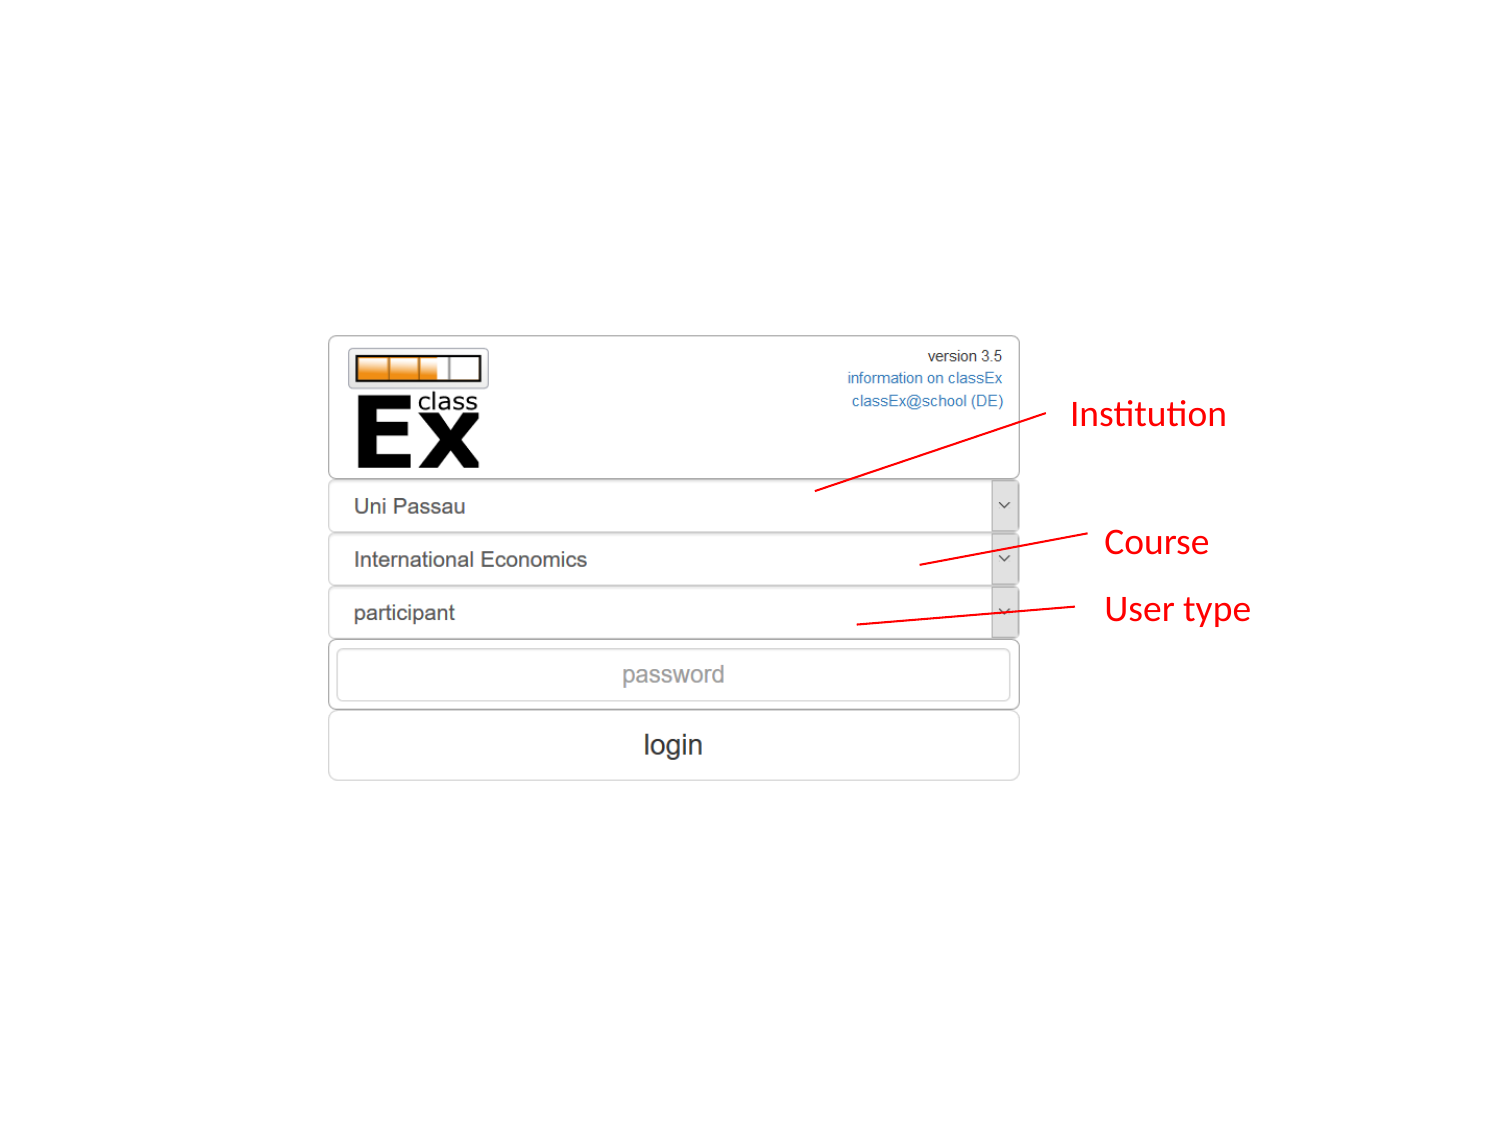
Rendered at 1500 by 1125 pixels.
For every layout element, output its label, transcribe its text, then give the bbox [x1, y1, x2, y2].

text_box Institution [1055, 381, 1292, 442]
picture [323, 328, 1025, 789]
text_box User type [1089, 576, 1327, 636]
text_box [856, 606, 1076, 625]
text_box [919, 533, 1088, 566]
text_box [814, 412, 1047, 492]
text_box Course [1089, 509, 1327, 570]
